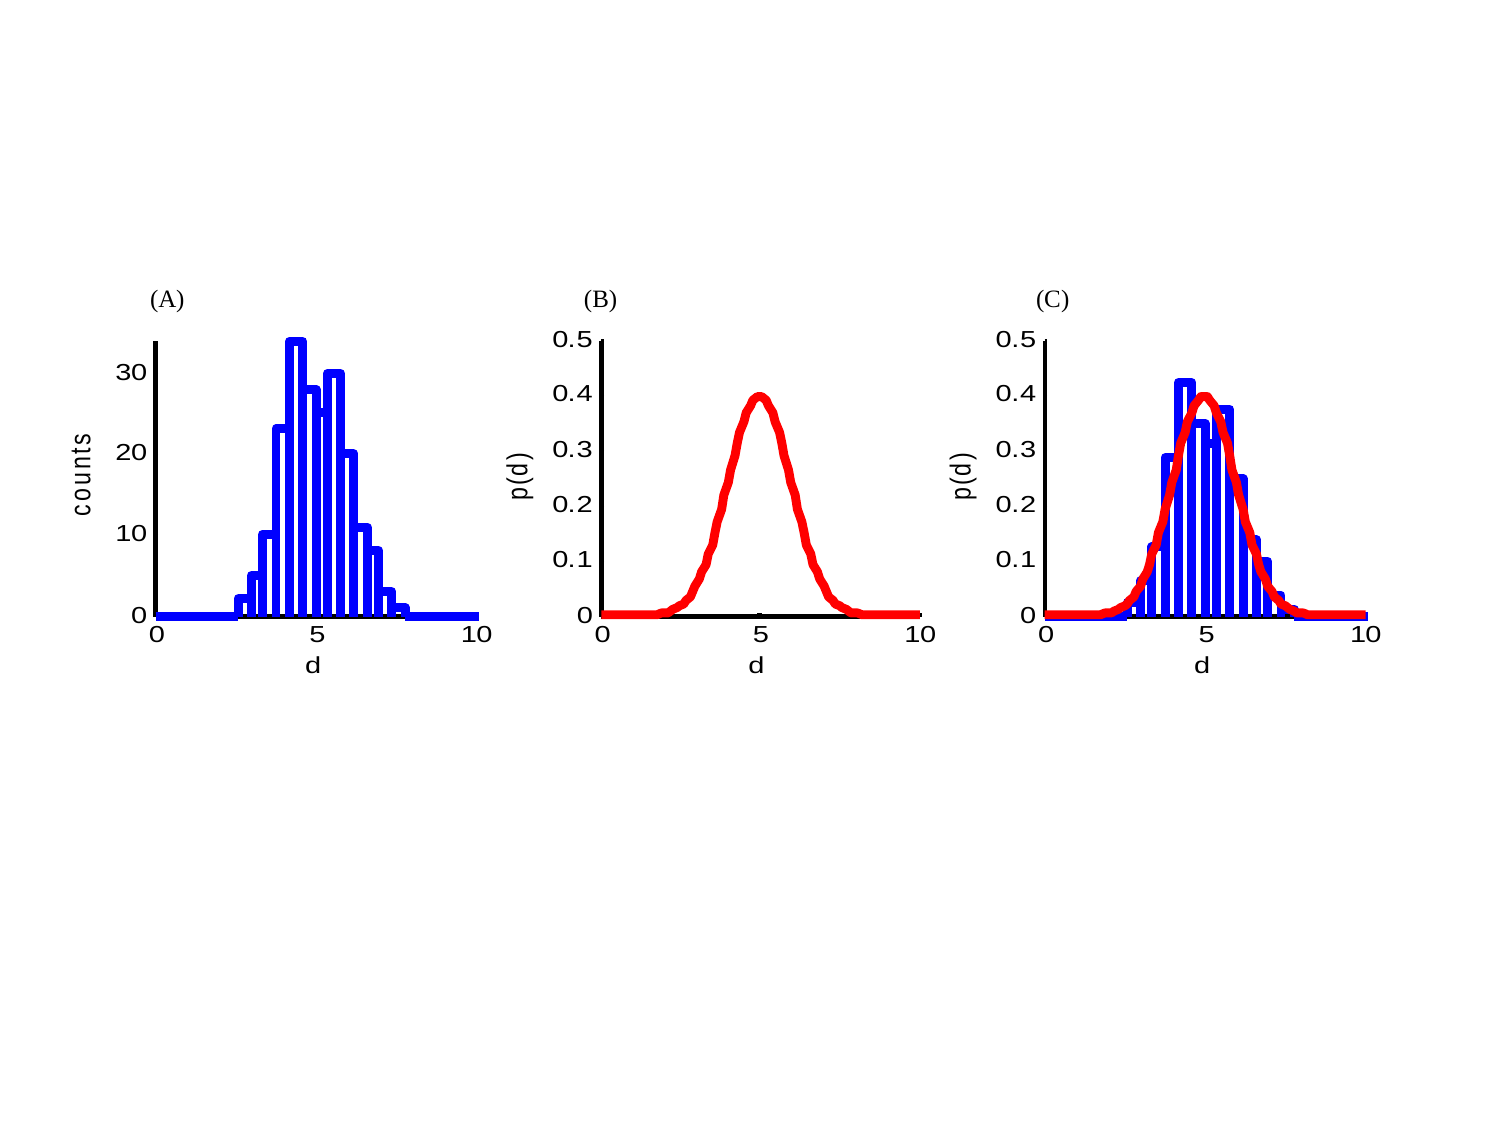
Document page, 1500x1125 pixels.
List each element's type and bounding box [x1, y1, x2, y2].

text_box [37, 274, 1411, 685]
